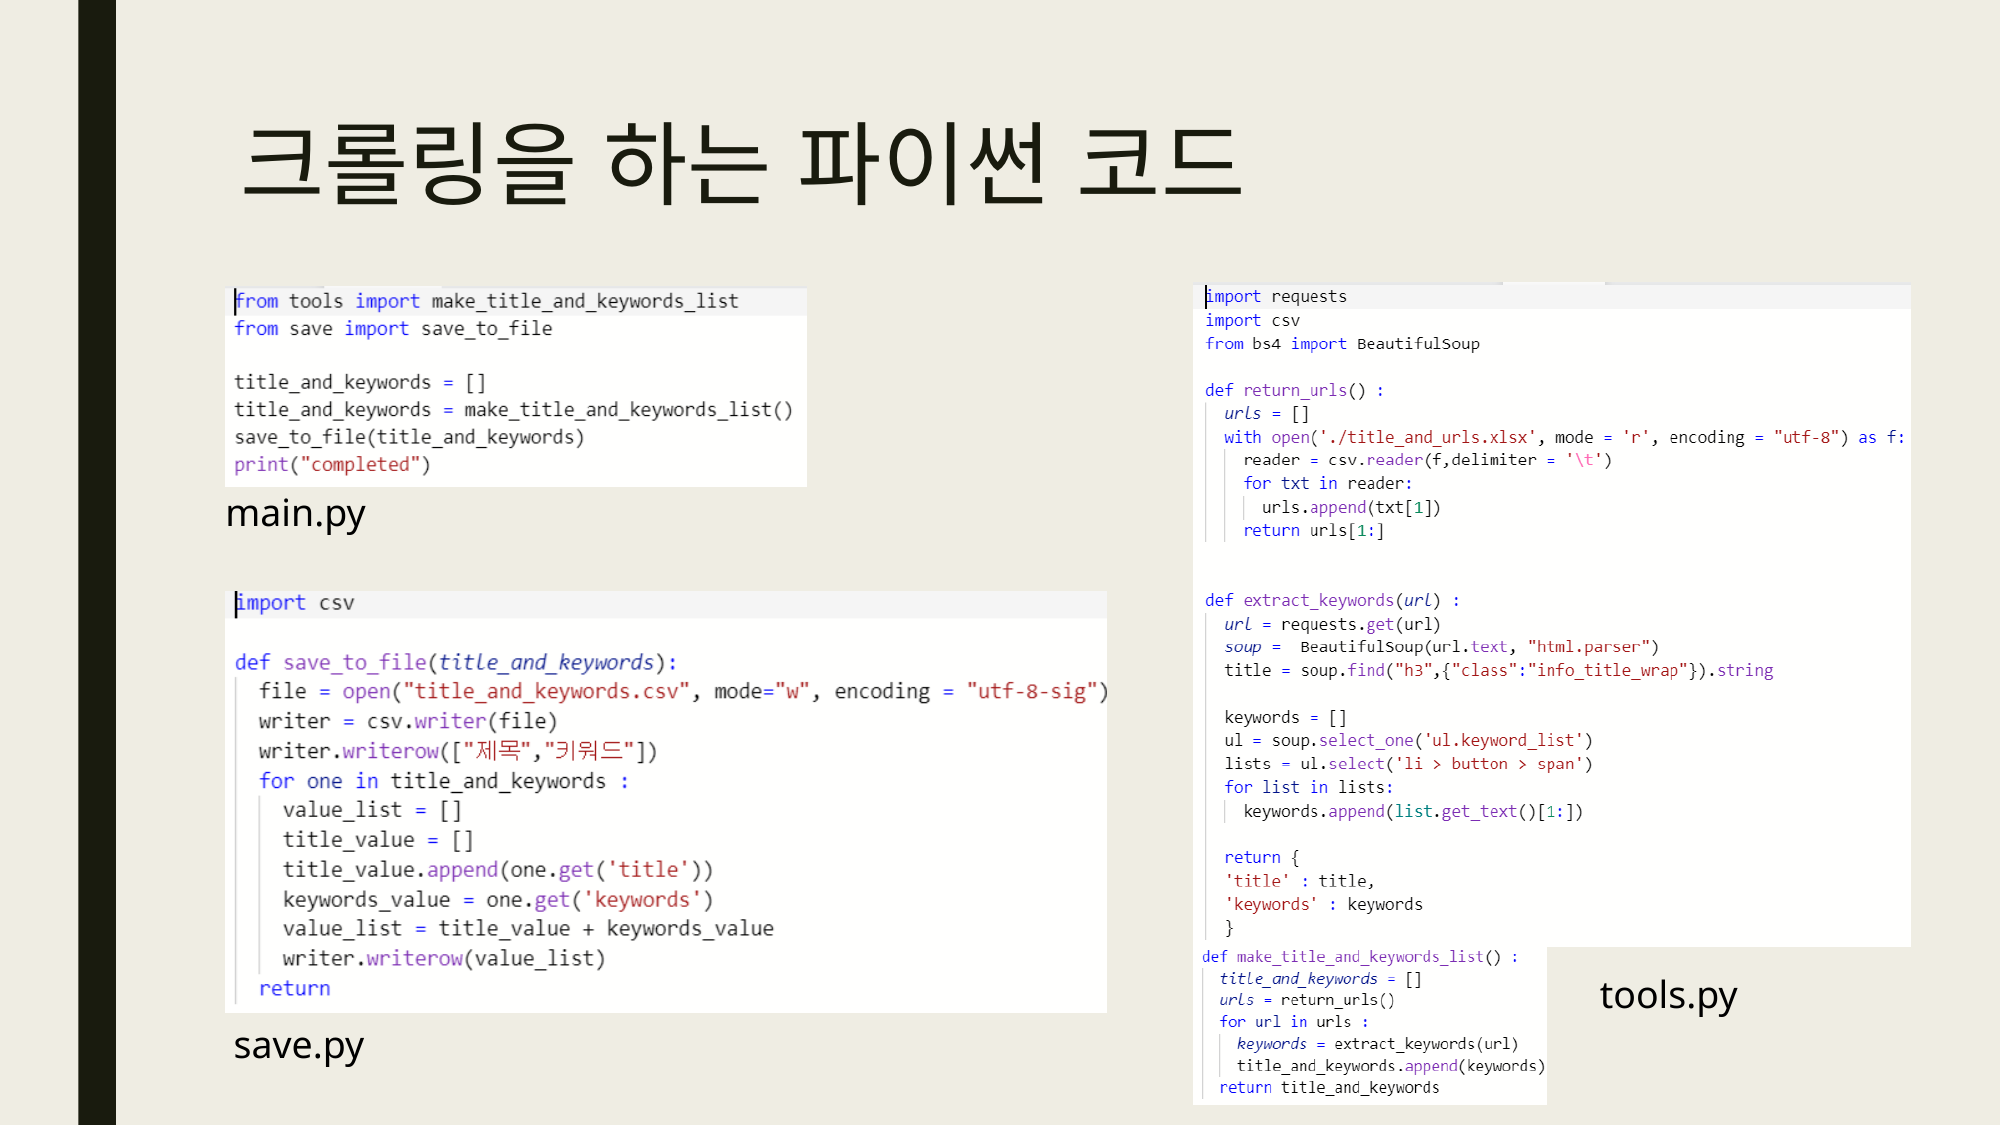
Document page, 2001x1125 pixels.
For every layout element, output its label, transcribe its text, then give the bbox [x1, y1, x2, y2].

picture [224, 286, 807, 488]
text_box main.py [210, 481, 381, 542]
picture [1193, 282, 1911, 1105]
text_box tools.py [1585, 963, 1753, 1024]
title 크롤링을 하는 파이썬 코드 [225, 112, 1800, 235]
picture [224, 591, 1107, 1013]
text_box save.py [218, 1013, 380, 1074]
